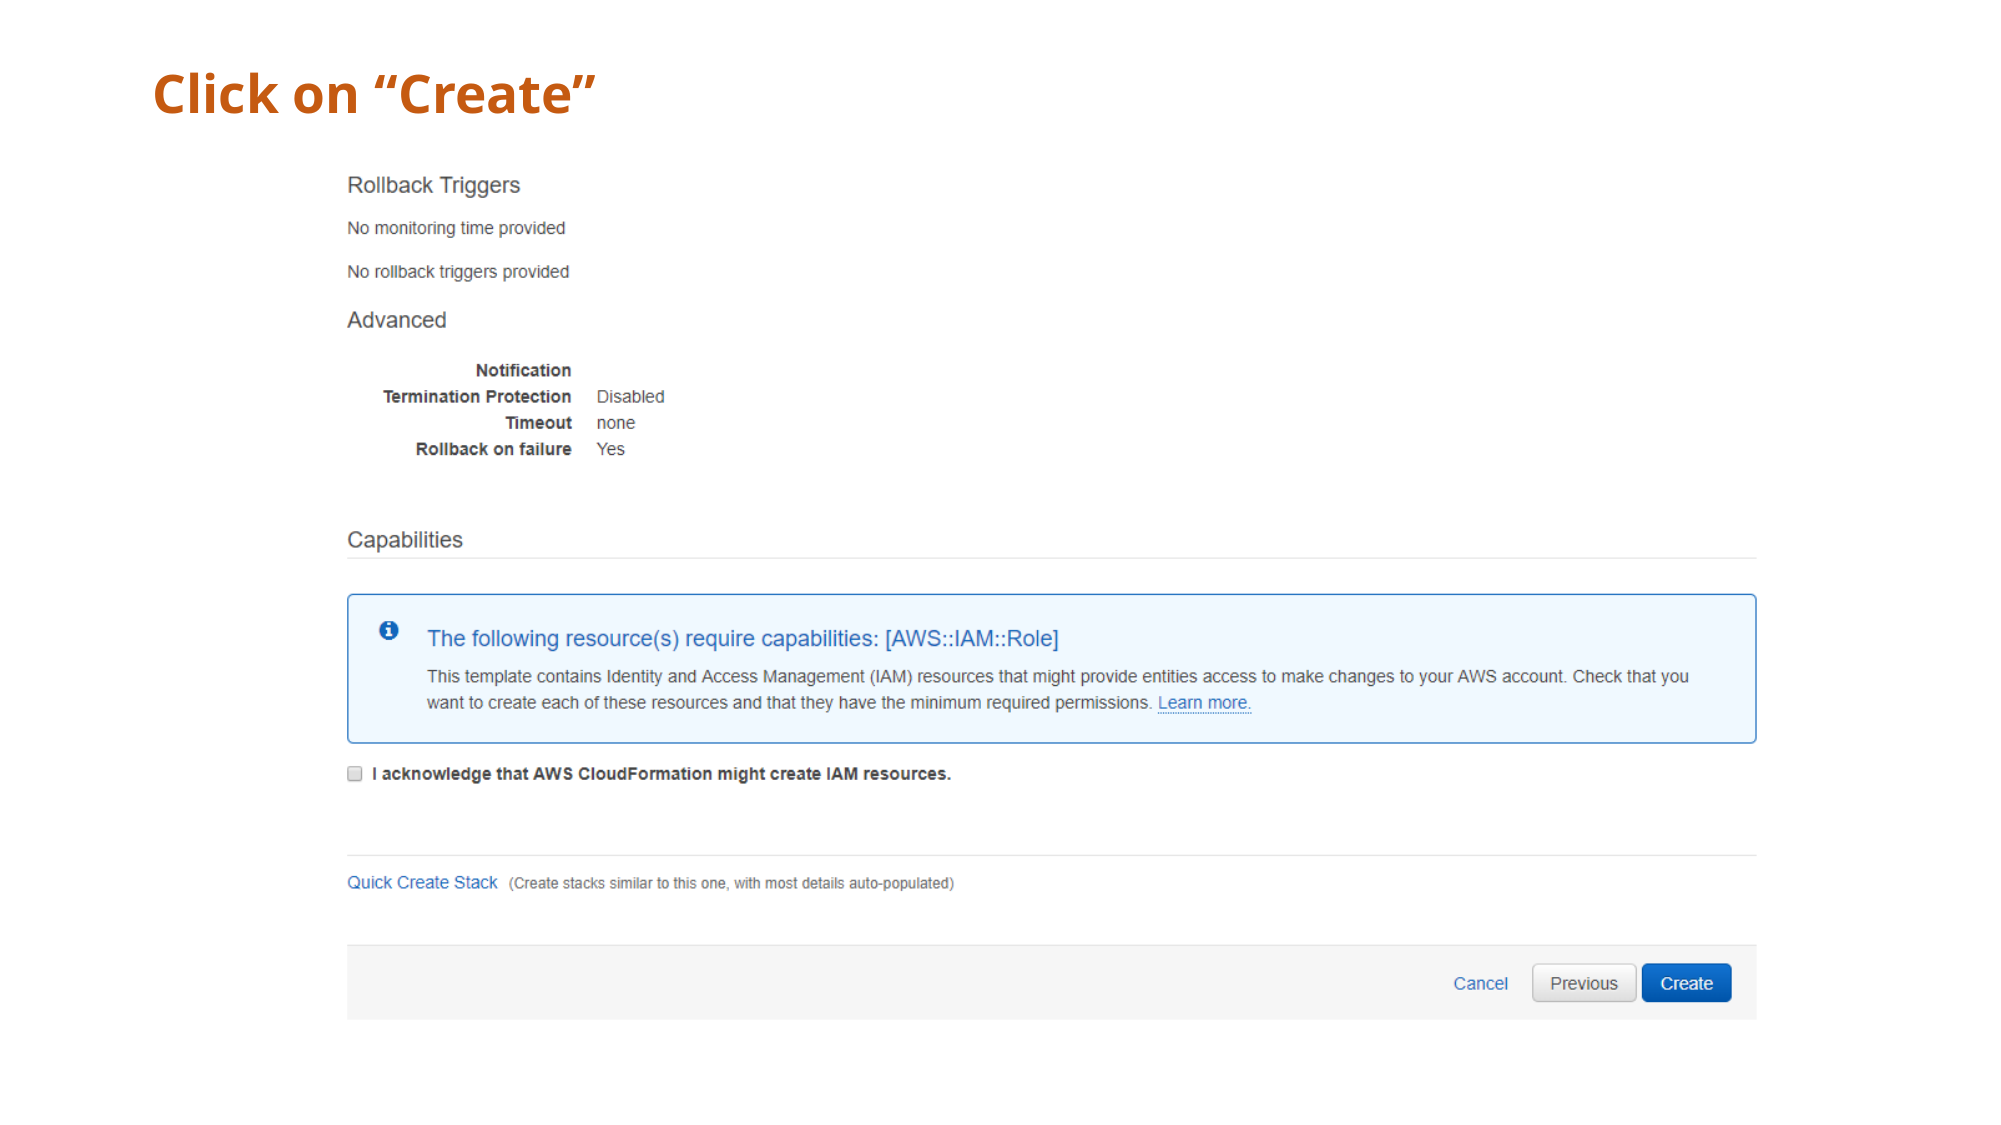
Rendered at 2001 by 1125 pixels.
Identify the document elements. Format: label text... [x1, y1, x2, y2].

title Click on “Create” [137, 59, 1863, 133]
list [265, 158, 1763, 1021]
